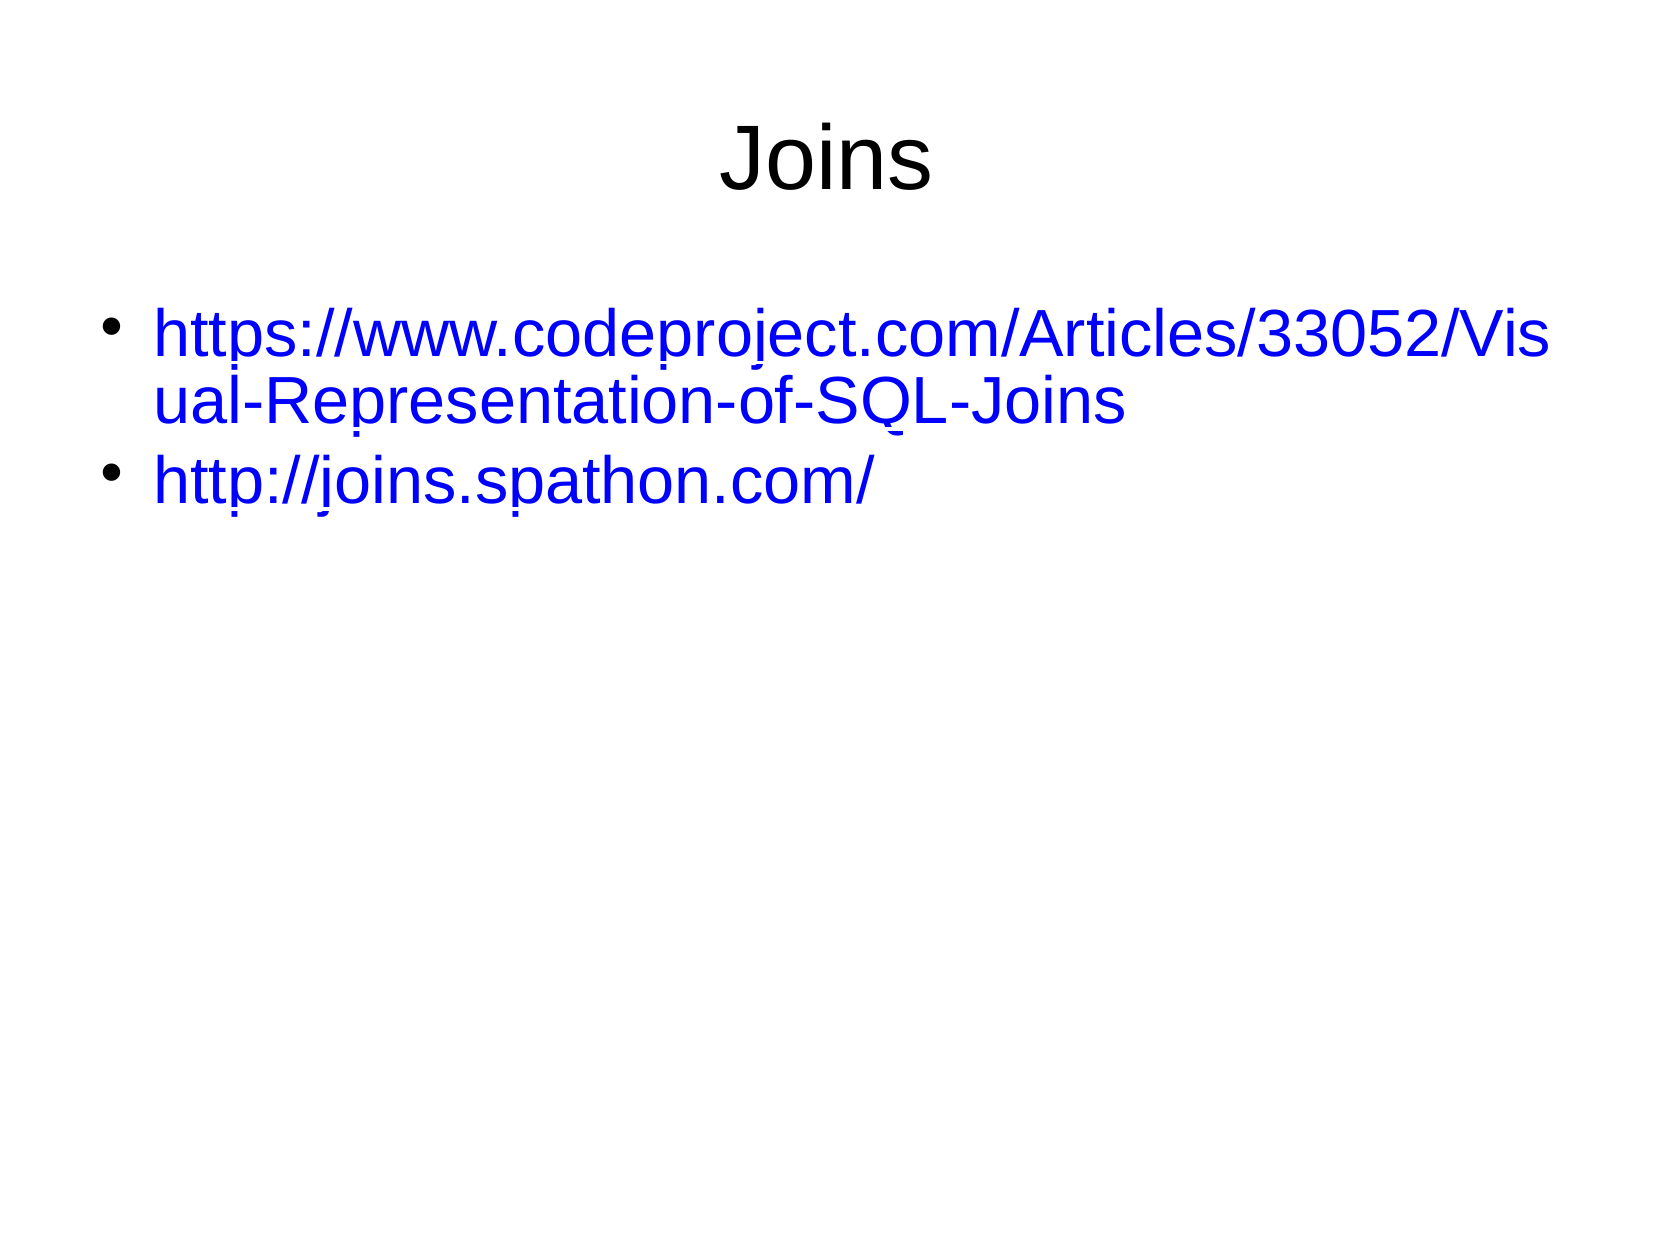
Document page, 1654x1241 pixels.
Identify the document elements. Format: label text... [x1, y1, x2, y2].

text_box Joins [82, 49, 1571, 257]
text_box https://www.codeproject.com/Articles/33052/Visual-Representation-of-SQL-Joins http://joins.spathon.com/ [82, 290, 1571, 1010]
